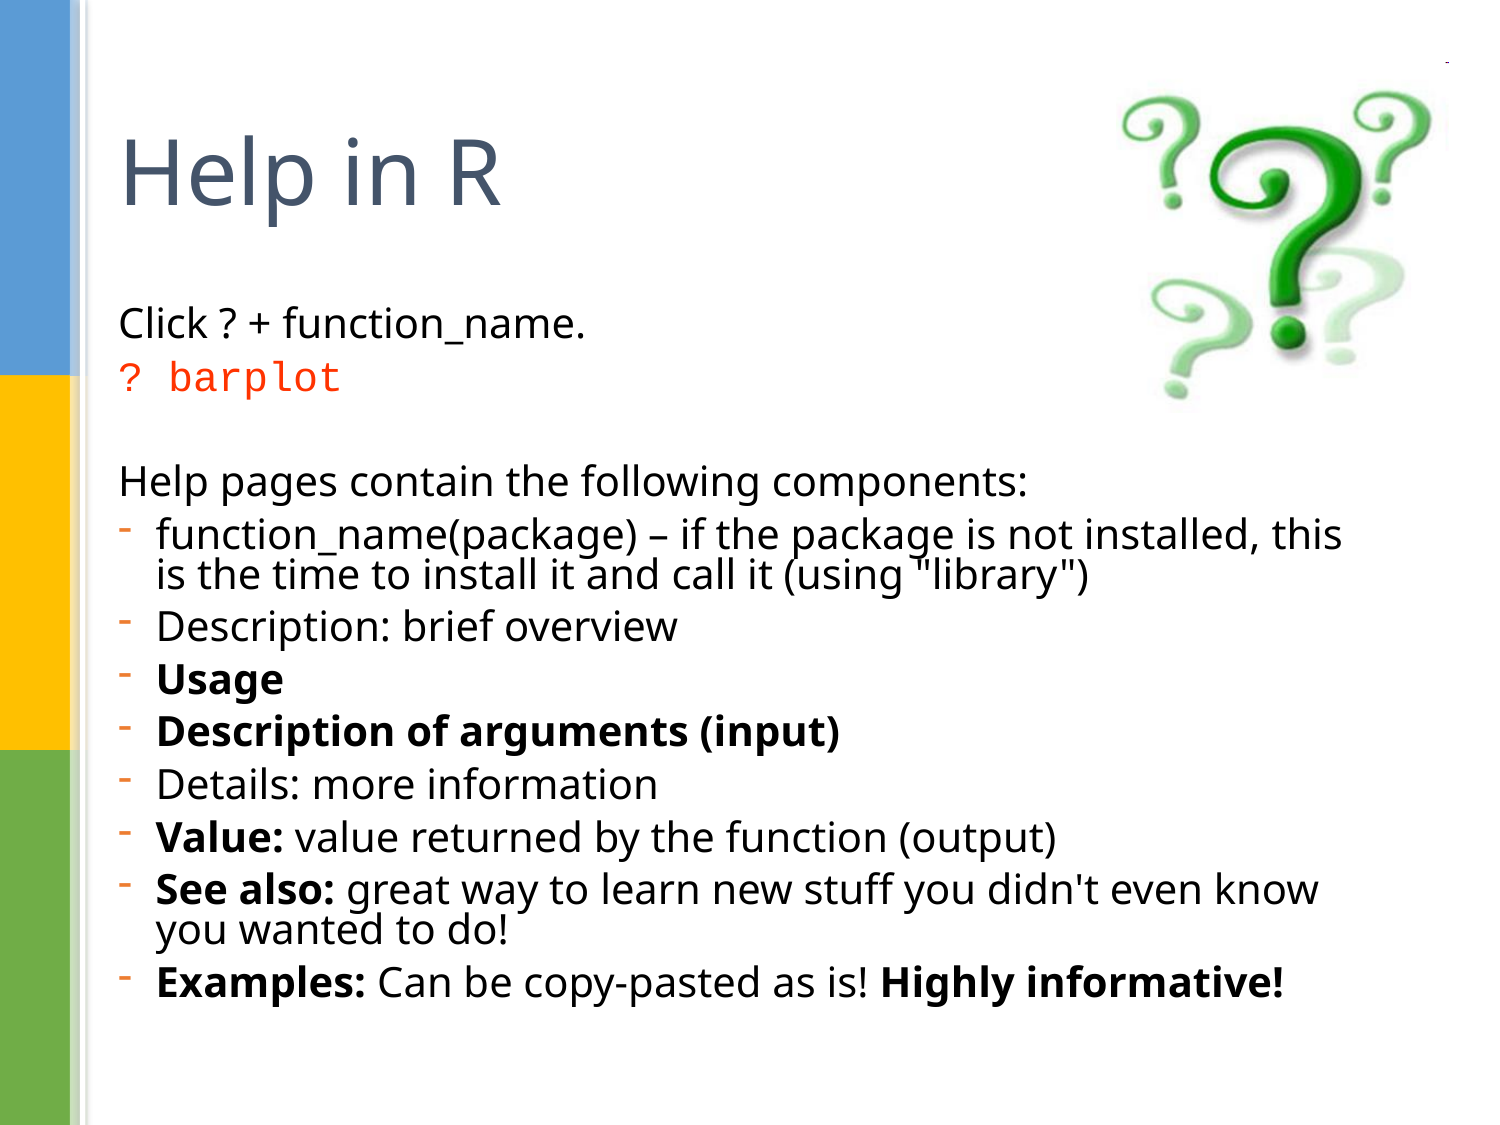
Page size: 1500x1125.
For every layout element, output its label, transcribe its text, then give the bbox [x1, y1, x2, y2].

title Help in R [103, 59, 1115, 278]
picture [1115, 61, 1450, 413]
list Click ? + function_name. ? barplot Help pages contain the following components: function_name(package) – if the package is not installed, this is the time to install it and call it (using "library") Description: brief overview Usage Description of arguments (input) Details: more information Value: value returned by the function (output) See also: great way to learn new stuff you didn't even know you wanted to do! Examples: Can be copy-pasted as is! Highly informative! [103, 299, 1397, 1014]
